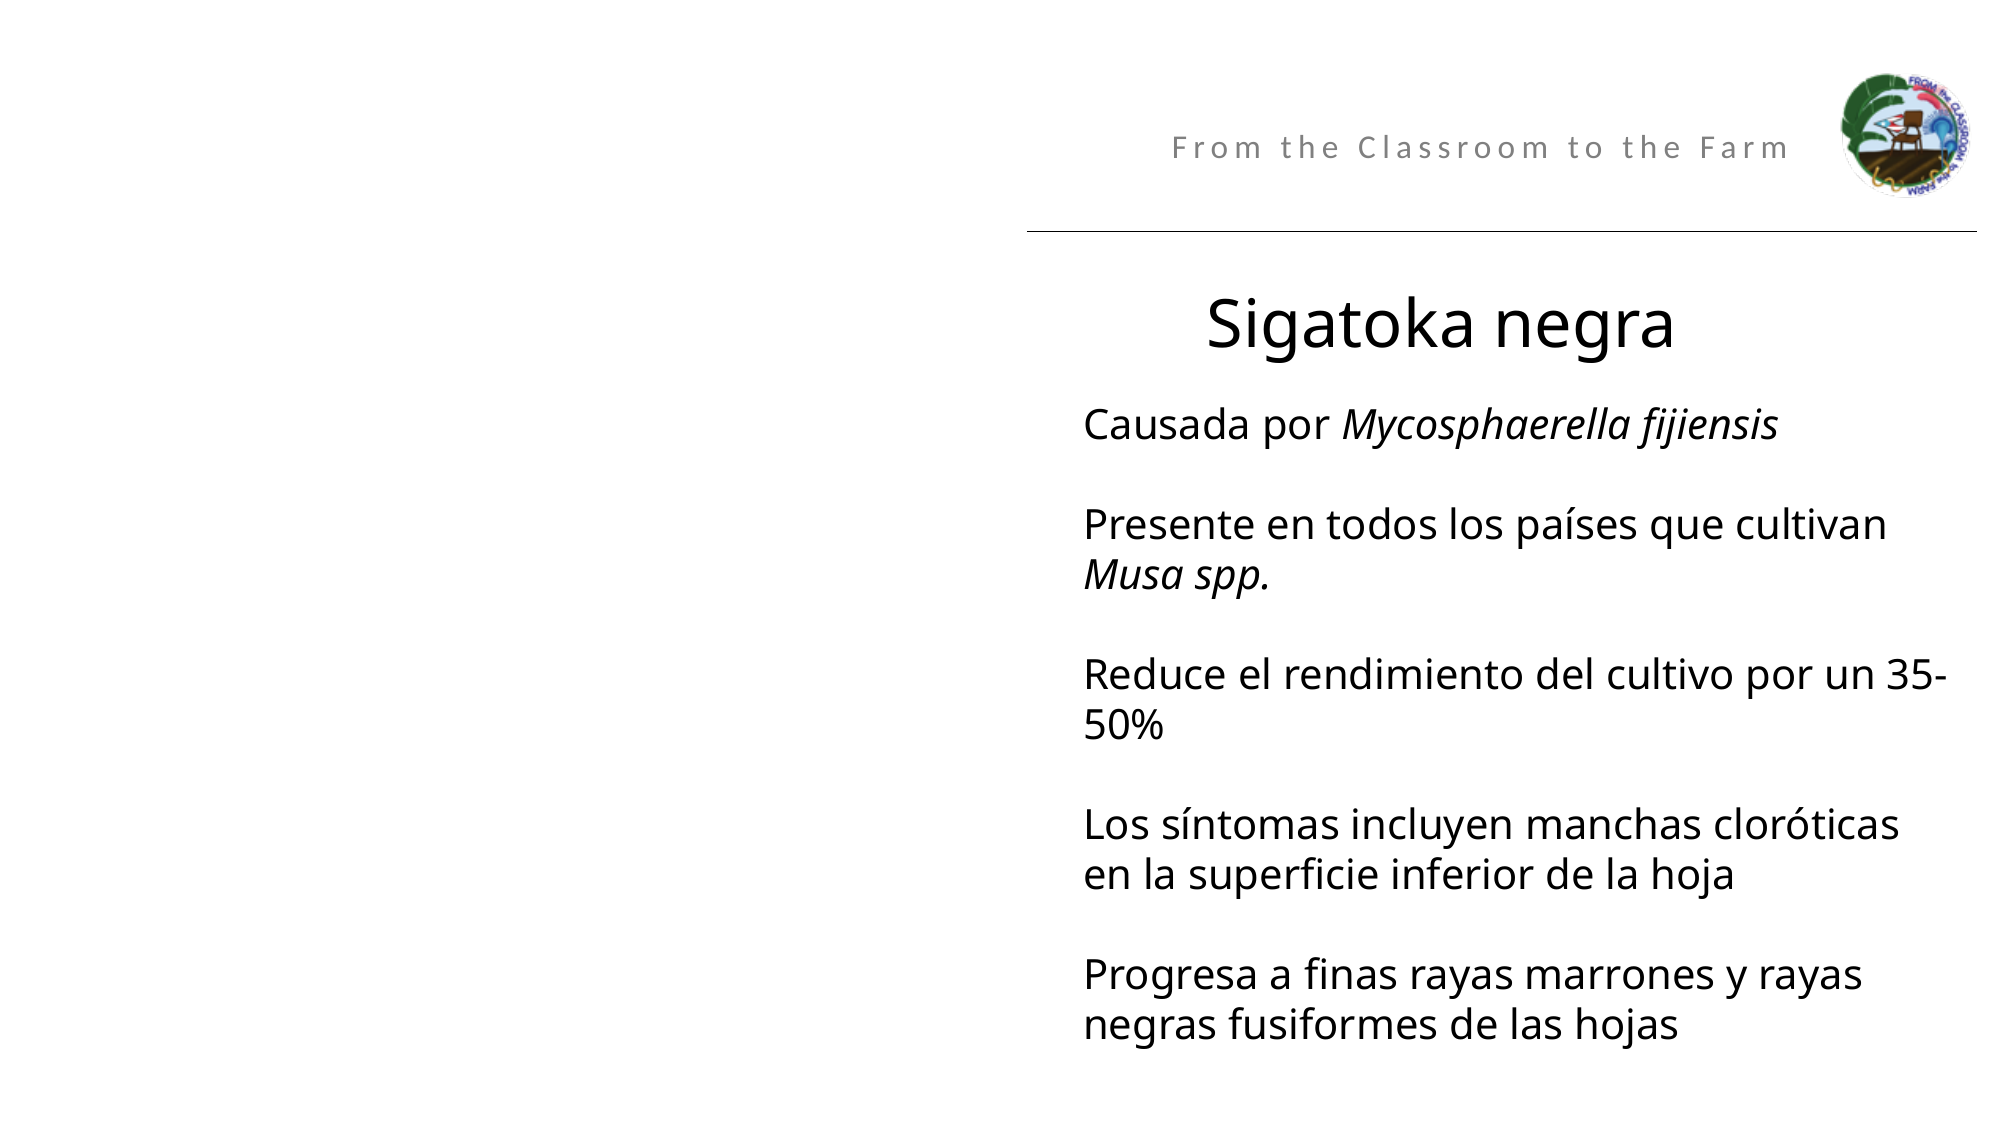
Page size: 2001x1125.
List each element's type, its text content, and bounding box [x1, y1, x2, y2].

text_box Causada por Mycosphaerella fijiensis Presente en todos los países que cultivan Musa spp. Reduce el rendimiento del cultivo por un 35-50% Los síntomas incluyen manchas cloróticas en la superficie inferior de la hoja Progresa a finas rayas marrones y rayas negras fusiformes de las hojas [1068, 390, 1974, 1056]
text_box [941, 58, 2000, 360]
